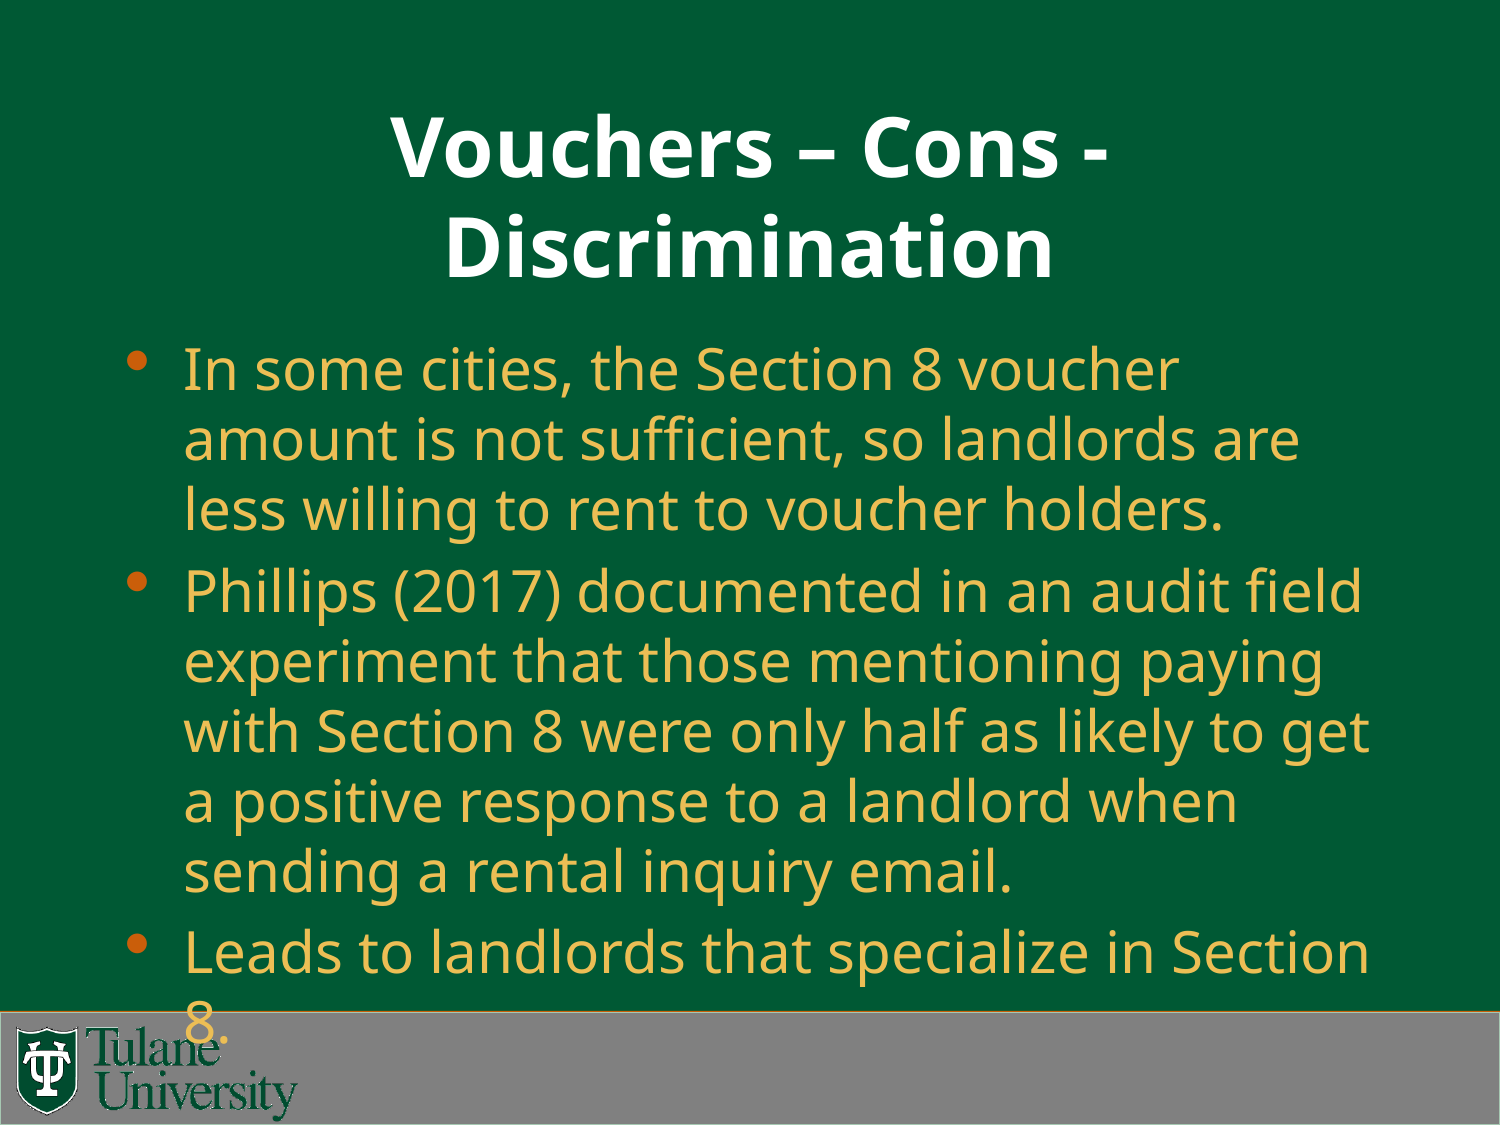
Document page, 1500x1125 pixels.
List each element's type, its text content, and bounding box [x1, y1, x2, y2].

list In some cities, the Section 8 voucher amount is not sufficient, so landlords are less willing to rent to voucher holders. Phillips (2017) documented in an audit field experiment that those mentioning paying with Section 8 were only half as likely to get a positive response to a landlord when sending a rental inquiry email. Leads to landlords that specialize in Section 8. [112, 324, 1425, 1000]
picture [0, 1012, 313, 1125]
title Vouchers – Cons - Discrimination [112, 99, 1388, 288]
